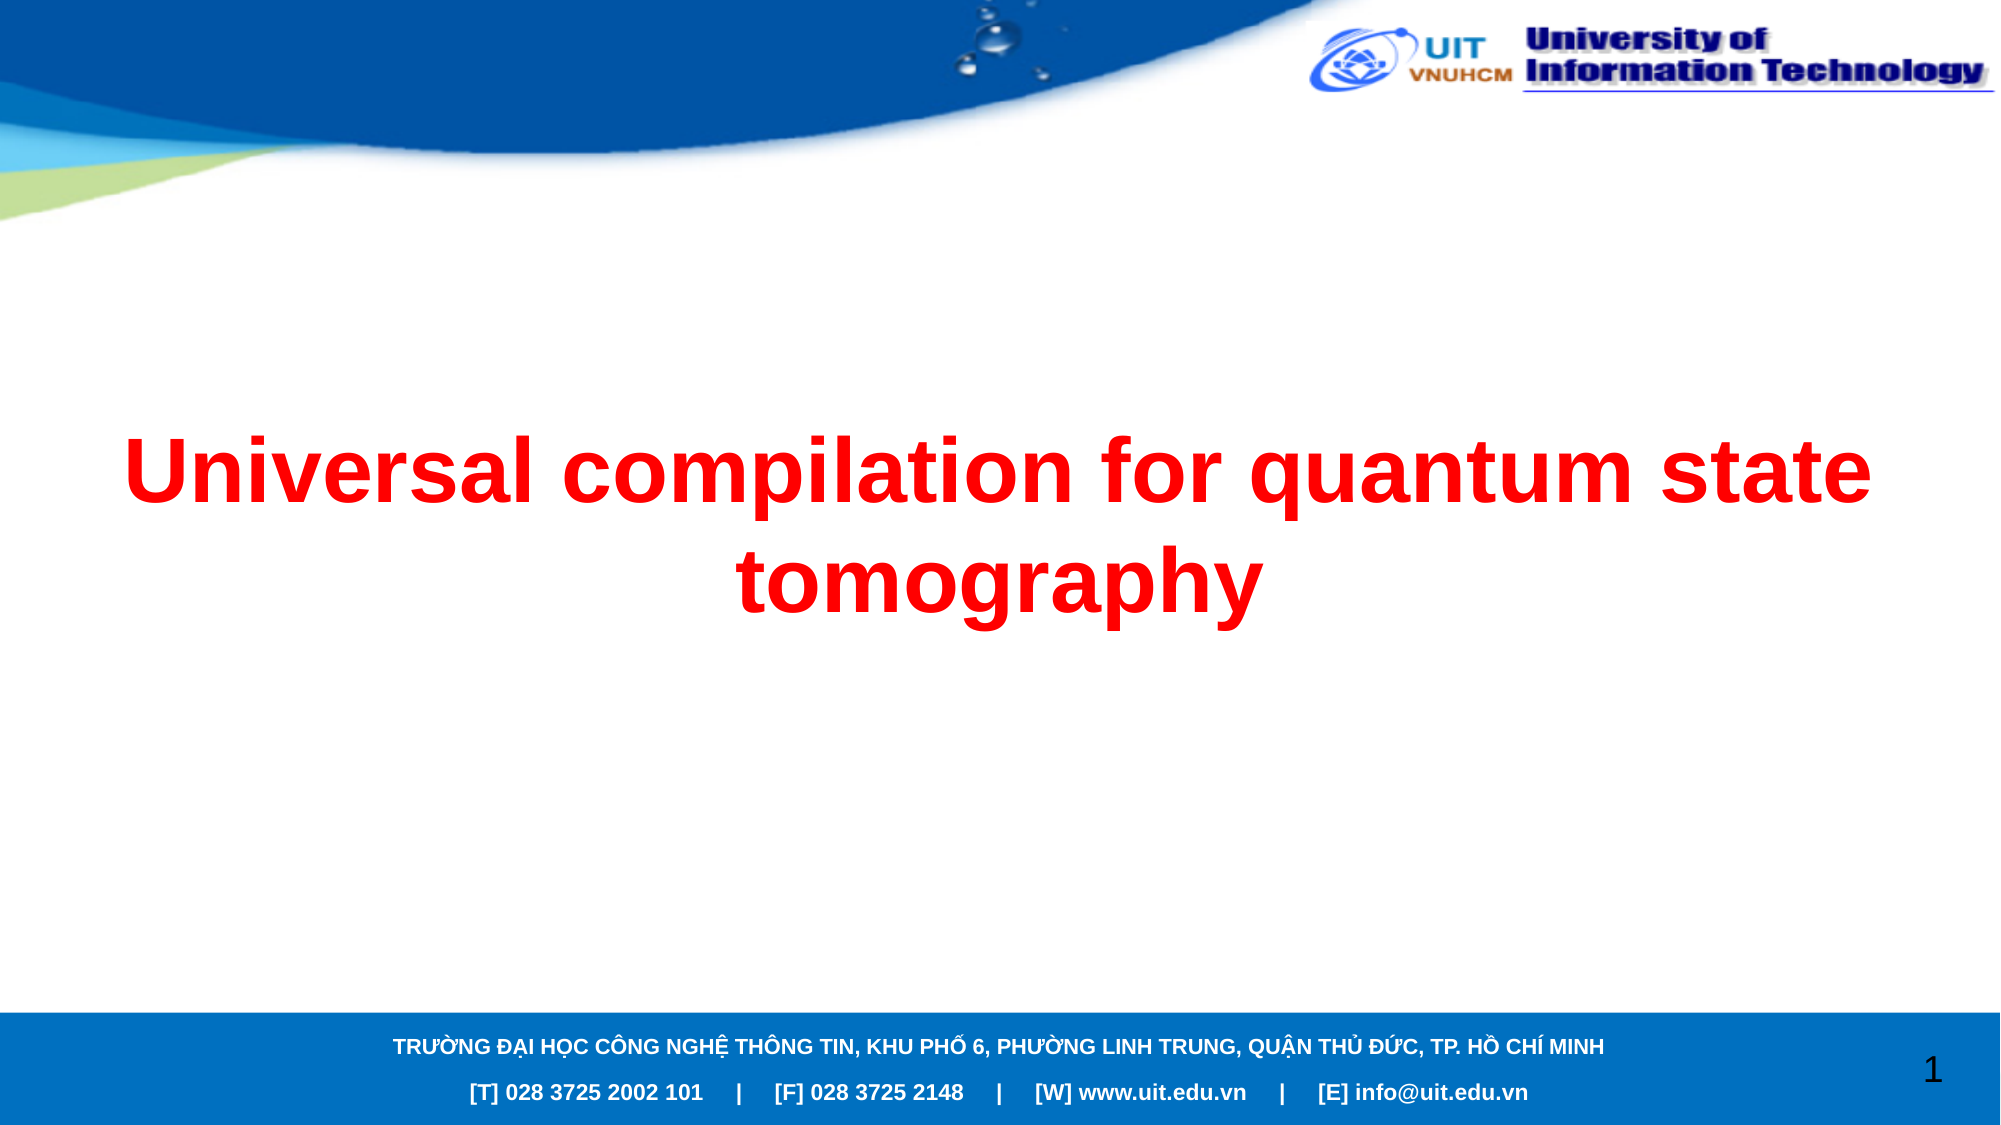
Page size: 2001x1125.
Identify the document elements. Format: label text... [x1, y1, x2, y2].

picture [0, 0, 2001, 1125]
title Universal compilation for quantum state tomography [50, 387, 1950, 654]
